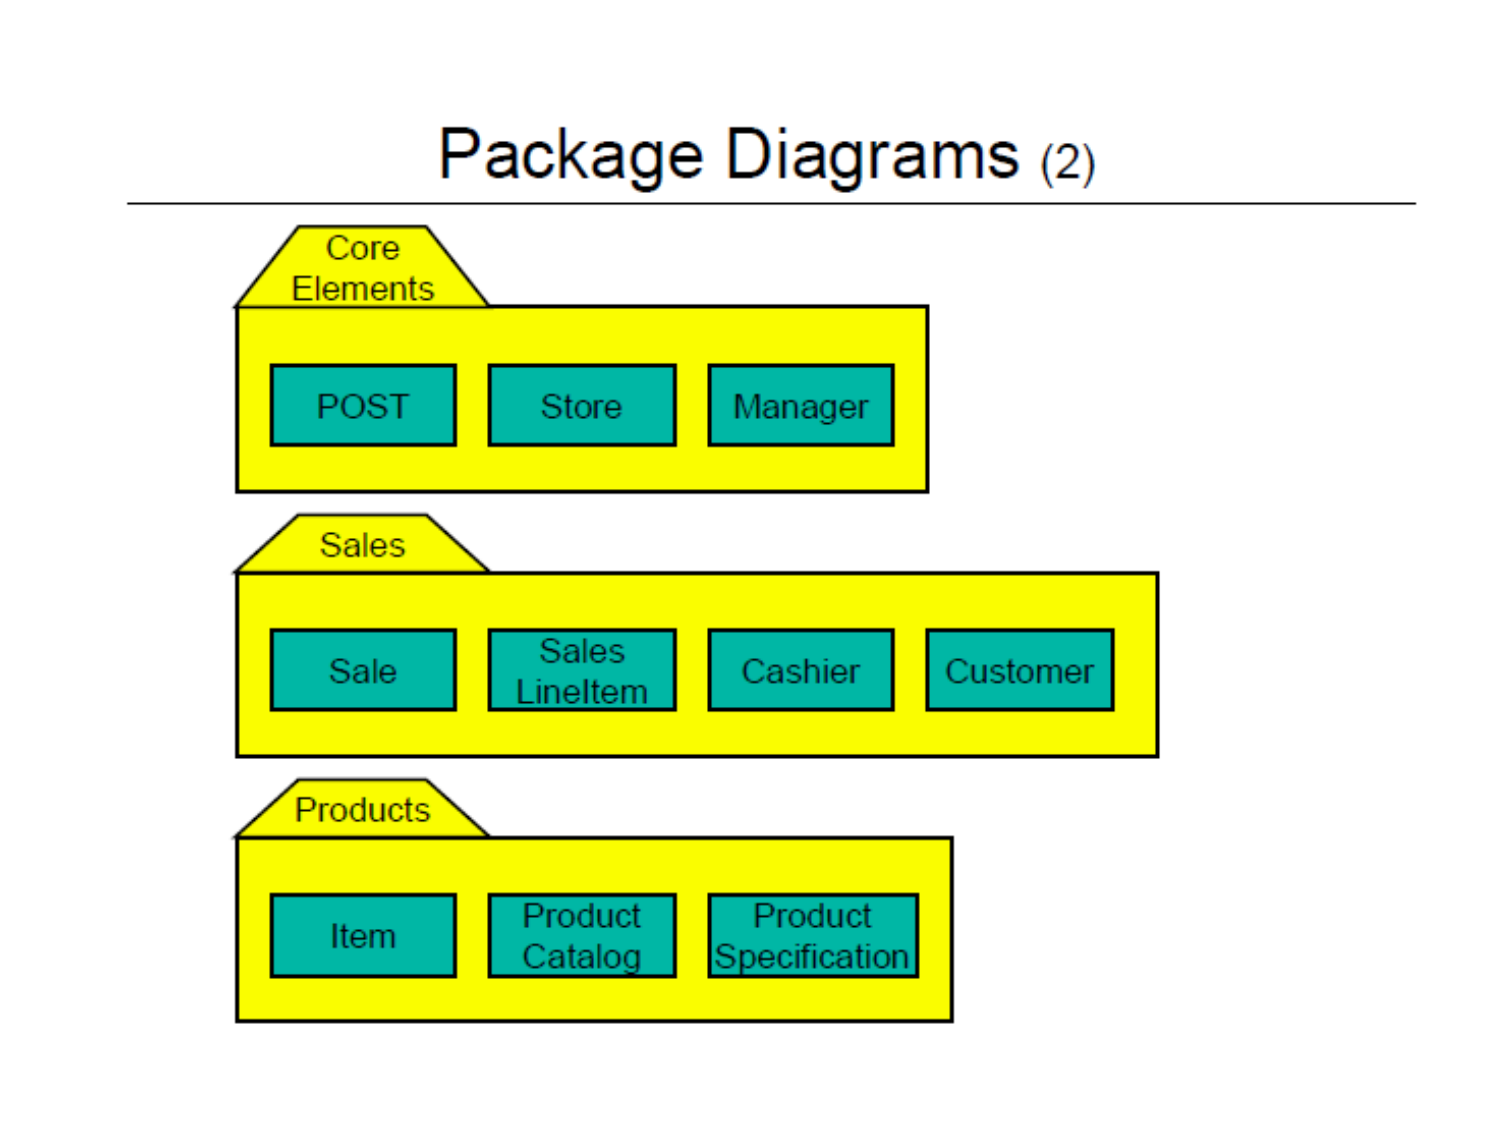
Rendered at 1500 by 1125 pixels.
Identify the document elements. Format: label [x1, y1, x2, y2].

picture [87, 87, 1439, 1038]
